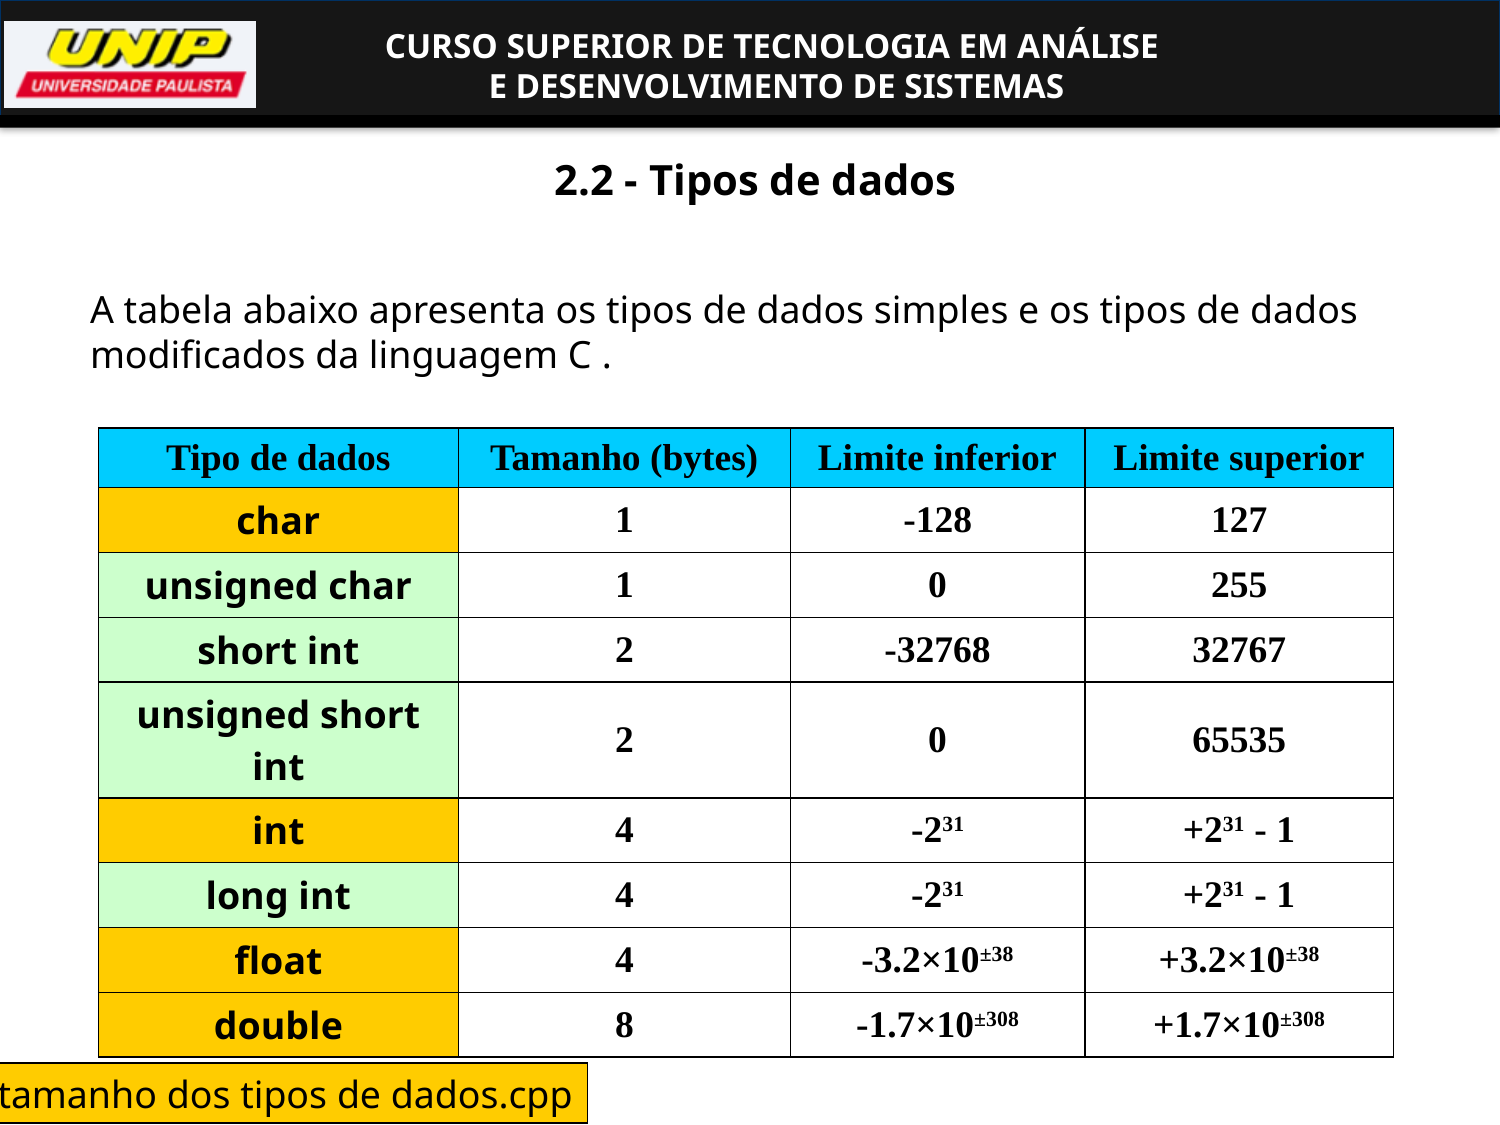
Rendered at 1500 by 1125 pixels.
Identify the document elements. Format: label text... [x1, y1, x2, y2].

table_cell -32768 [791, 618, 1084, 681]
list A tabela abaixo apresenta os tipos de dados simples e os tipos de dados modificados da linguagem C . [75, 278, 1410, 1035]
table_cell int [99, 799, 458, 862]
table_cell 1 [459, 553, 790, 617]
table_cell 2 [459, 618, 790, 681]
table_header Limite superior [1086, 429, 1393, 487]
table_cell -1.7×10±308 [791, 993, 1084, 1056]
table_cell +231 - 1 [1086, 863, 1393, 927]
table_cell 127 [1086, 488, 1393, 552]
table_cell -3.2×10±38 [791, 928, 1084, 992]
table_cell -128 [791, 488, 1084, 552]
text_box tamanho dos tipos de dados.cpp [0, 1063, 588, 1123]
table_header Tamanho (bytes) [459, 429, 790, 487]
table_cell short int [99, 618, 458, 681]
table_header Limite inferior [791, 429, 1084, 487]
table_cell +3.2×10±38 [1086, 928, 1393, 992]
table_cell 1 [459, 488, 790, 552]
table_cell unsigned short int [99, 683, 458, 797]
table_cell double [99, 993, 458, 1056]
table_header Tipo de dados [99, 429, 458, 487]
table_cell 65535 [1086, 683, 1393, 797]
table_cell 0 [791, 683, 1084, 797]
table_cell char [99, 488, 458, 552]
table_cell 8 [459, 993, 790, 1056]
table_cell 32767 [1086, 618, 1393, 681]
table_cell unsigned char [99, 553, 458, 617]
table_cell long int [99, 863, 458, 927]
table_cell -231 [791, 799, 1084, 862]
table_cell 4 [459, 863, 790, 927]
table_cell -231 [791, 863, 1084, 927]
table_cell 255 [1086, 553, 1393, 617]
table_cell 0 [791, 553, 1084, 617]
table_cell 2 [459, 683, 790, 797]
title 2.2 - Tipos de dados [75, 66, 1425, 292]
picture [4, 21, 256, 108]
table_cell +1.7×10±308 [1086, 993, 1393, 1056]
table_cell 4 [459, 928, 790, 992]
table_cell +231 - 1 [1086, 799, 1393, 862]
table_cell 4 [459, 799, 790, 862]
table_cell float [99, 928, 458, 992]
